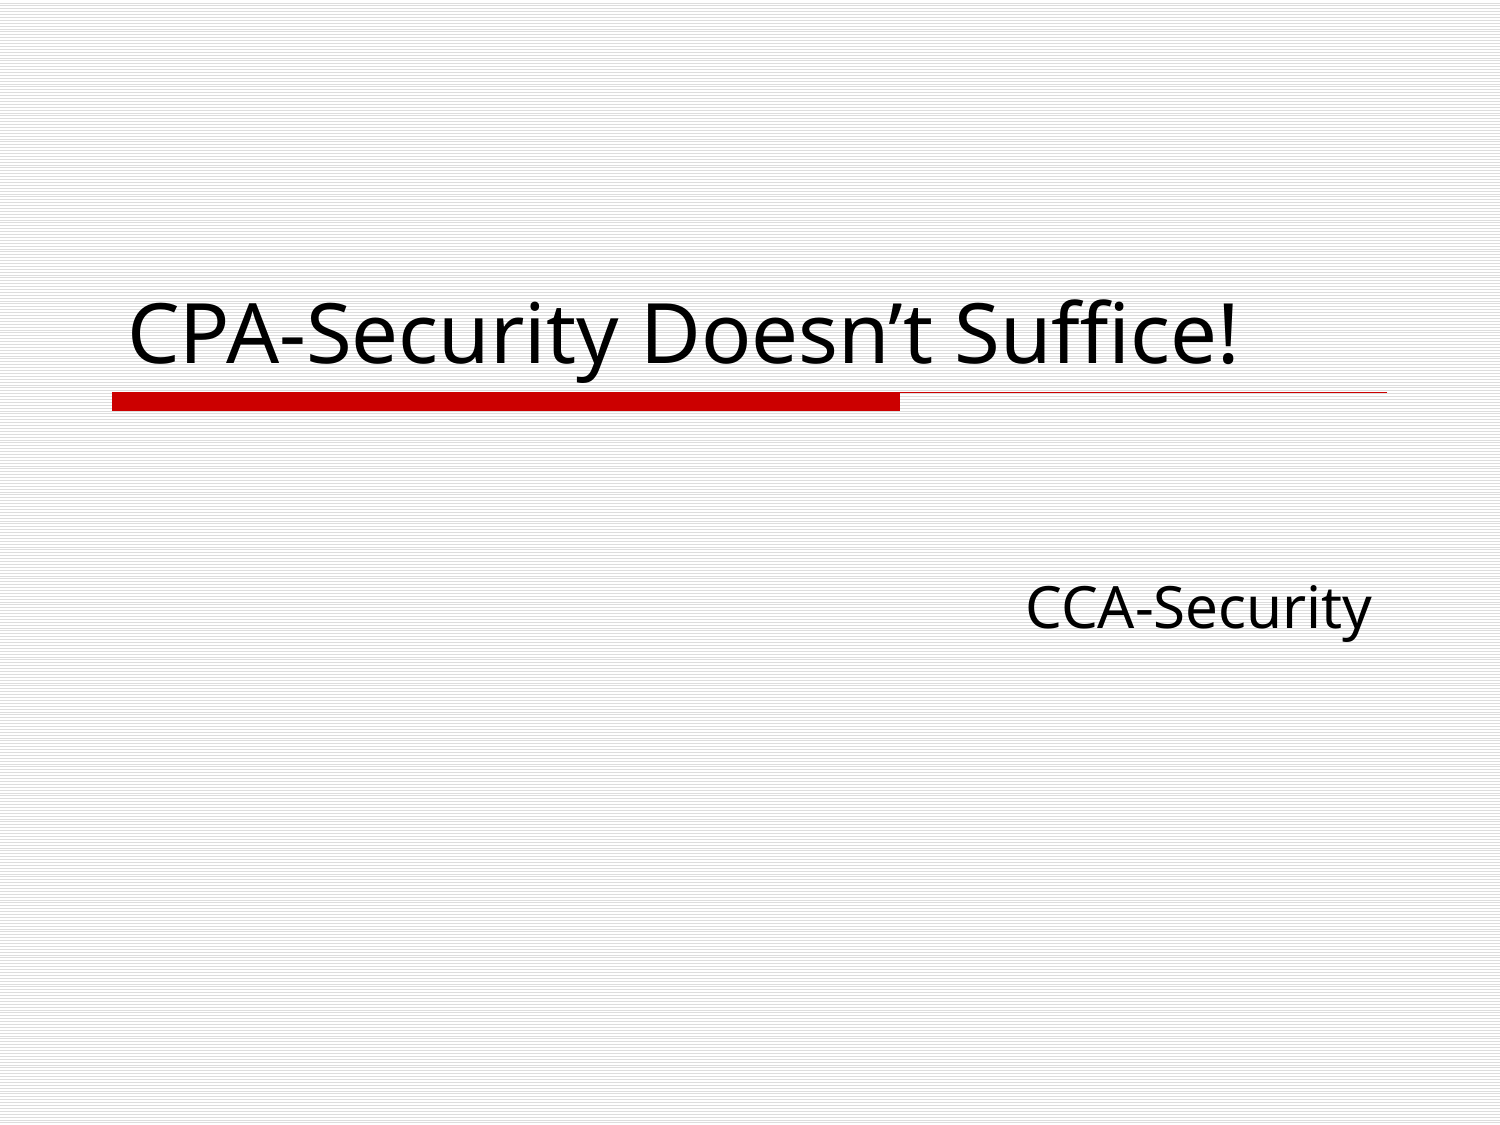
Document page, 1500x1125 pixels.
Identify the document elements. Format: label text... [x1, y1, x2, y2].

title CPA-Security Doesn’t Suffice! [112, 162, 1388, 388]
subtitle CCA-Security [237, 562, 1388, 825]
